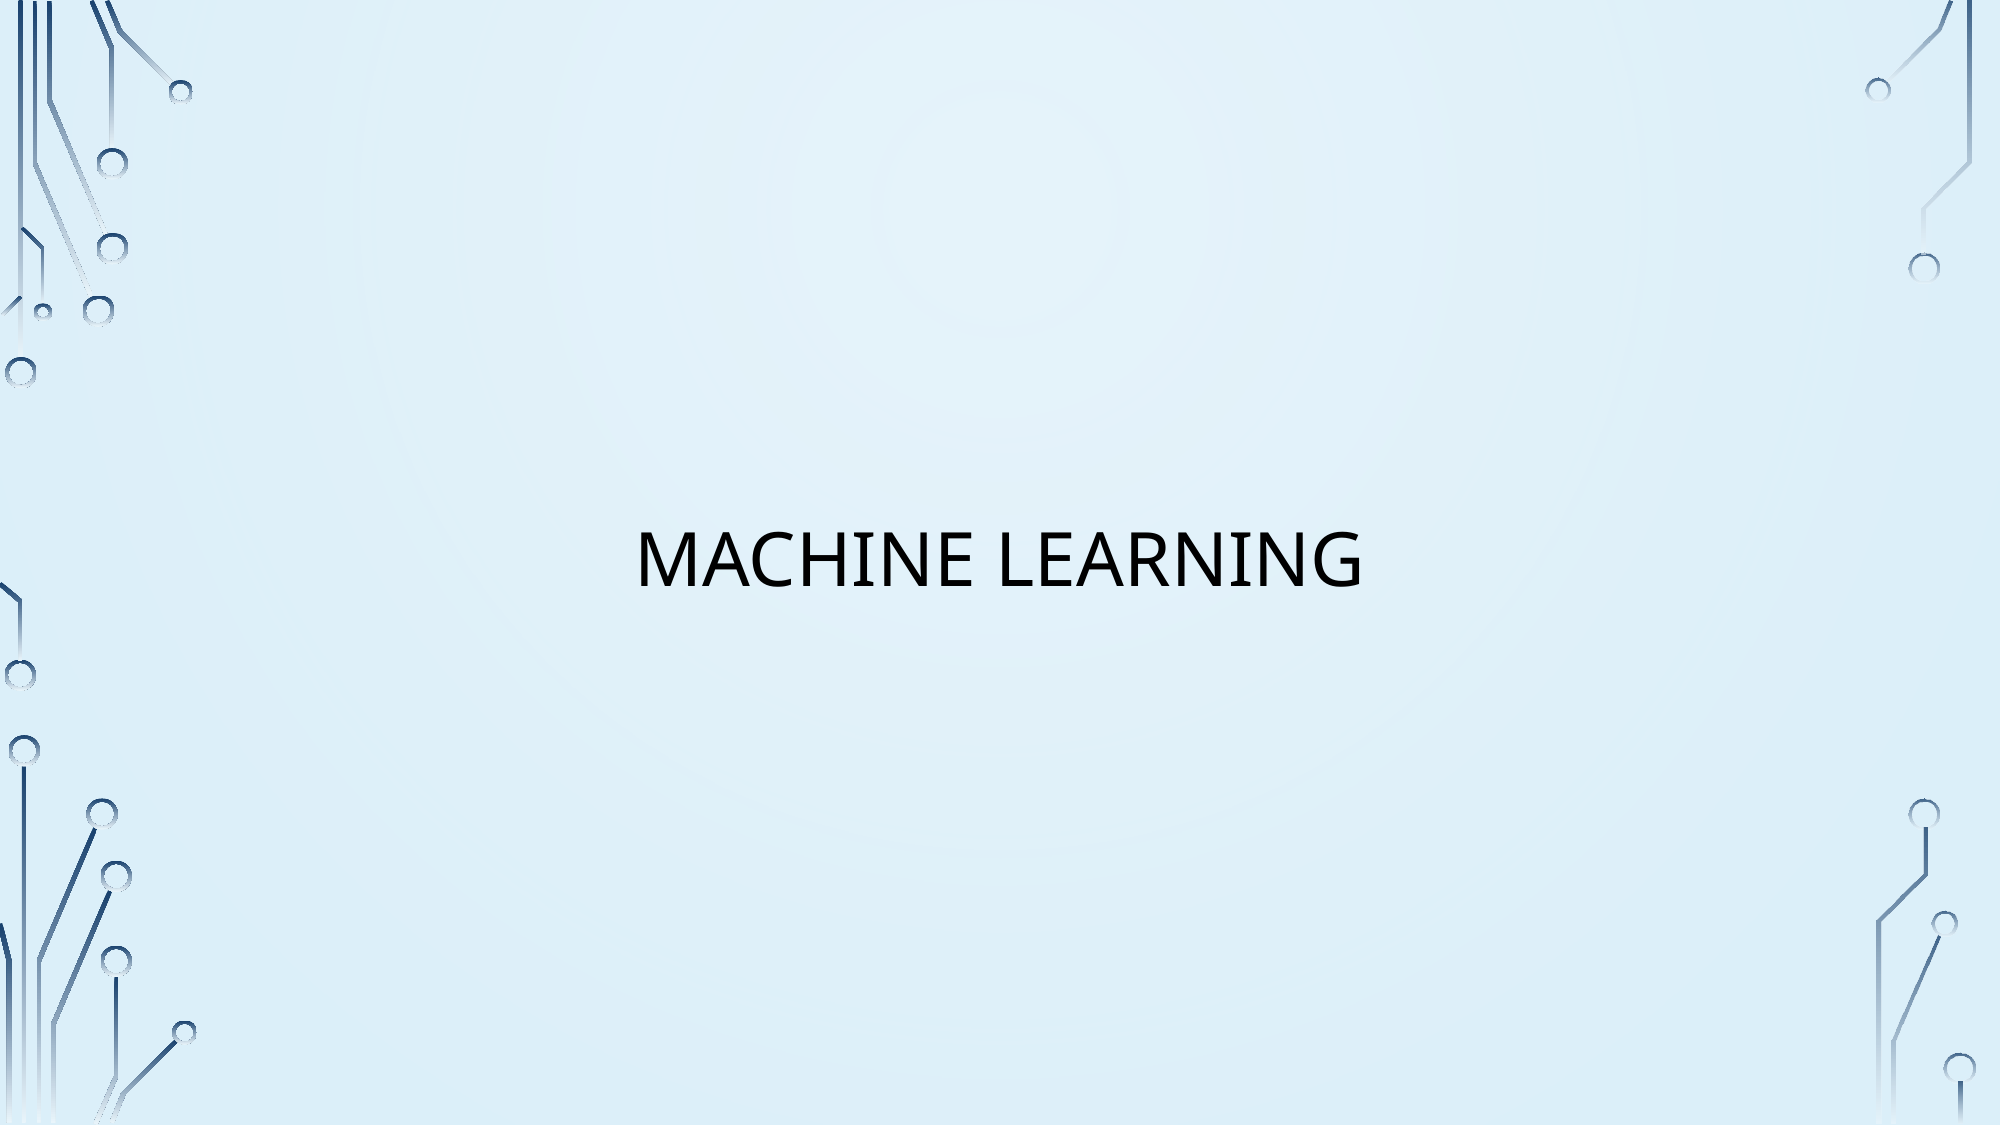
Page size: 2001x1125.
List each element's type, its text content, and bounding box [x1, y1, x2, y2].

title Machine Learning [187, 441, 1813, 684]
